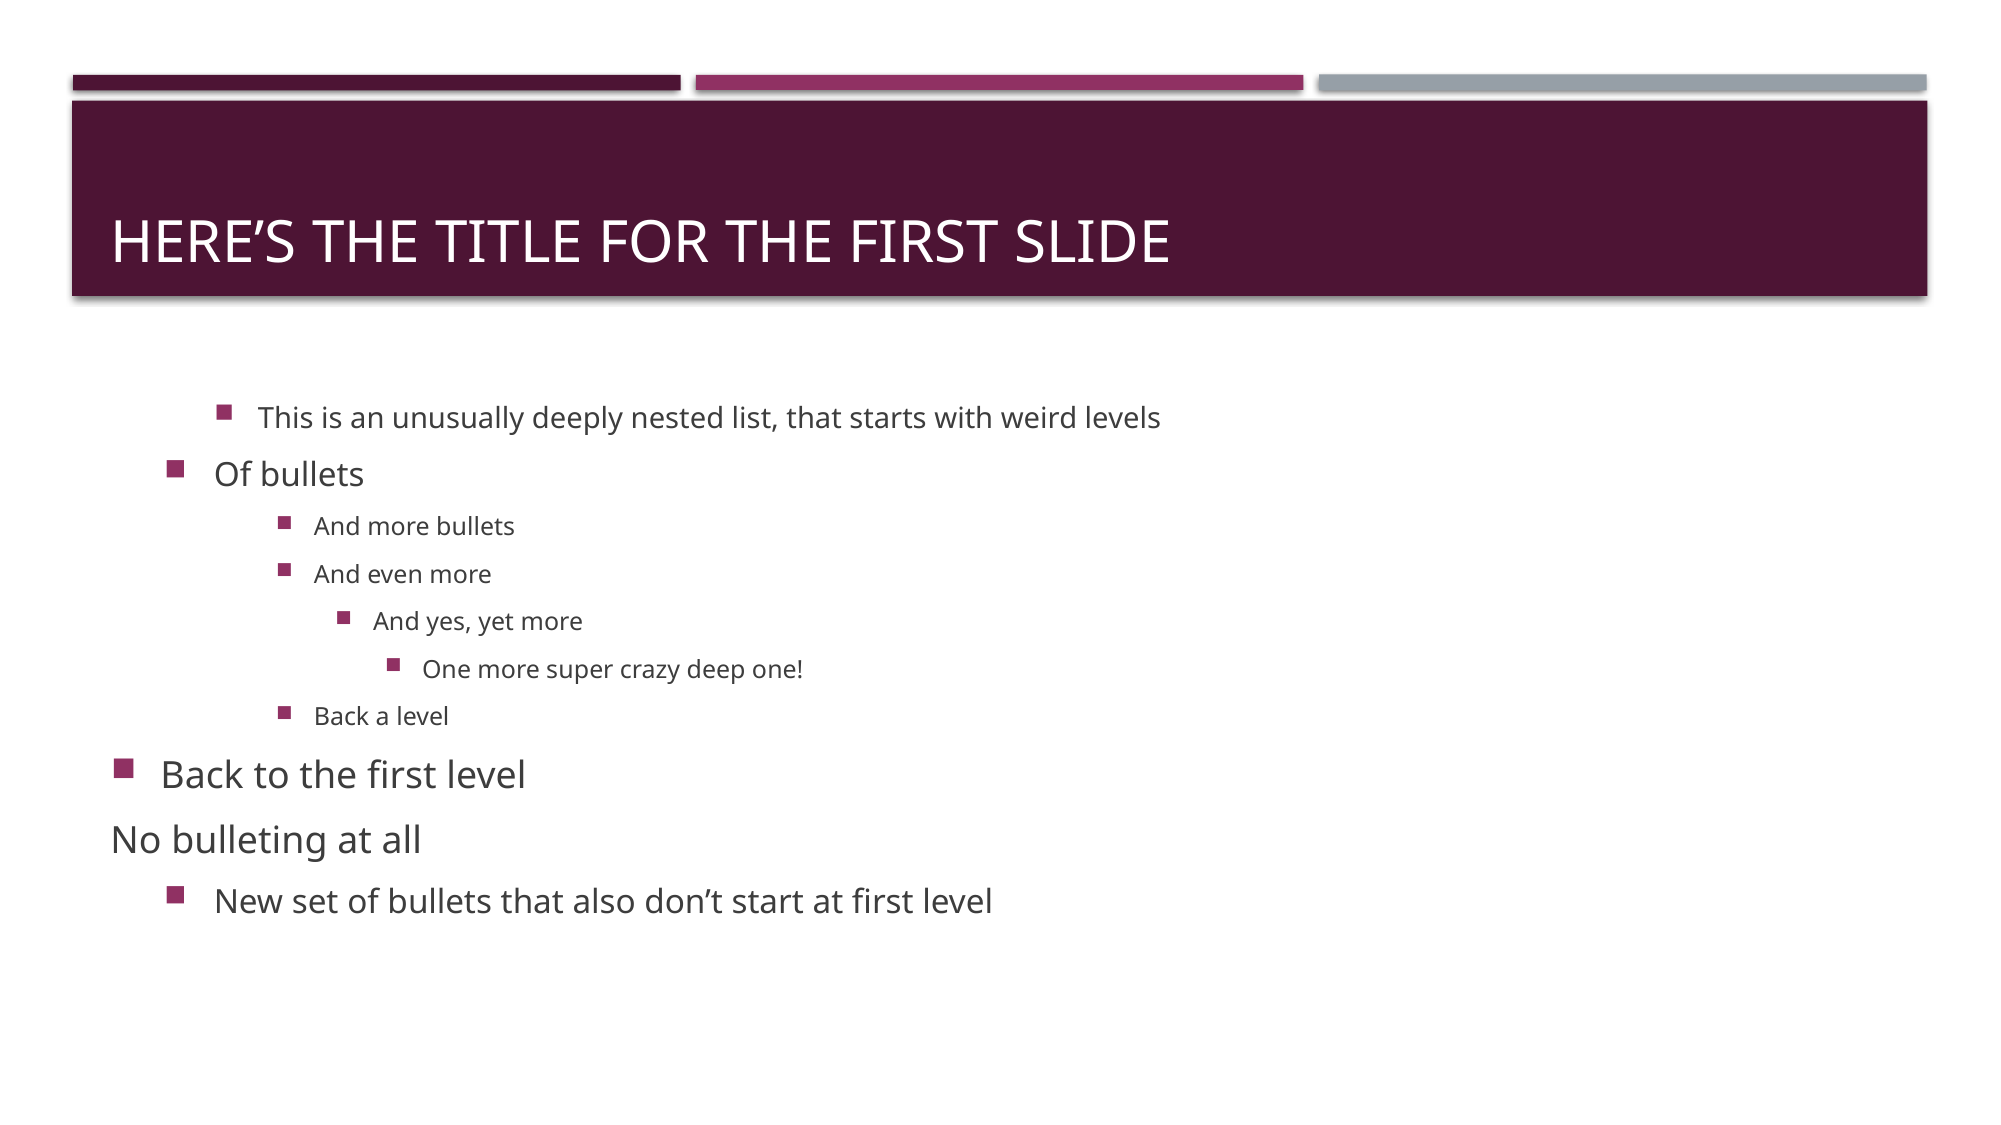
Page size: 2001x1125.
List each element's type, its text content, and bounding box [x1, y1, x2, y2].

title Here’s the title for the first slide [95, 115, 1905, 282]
list This is an unusually deeply nested list, that starts with weird levels Of bullets And more bullets And even more And yes, yet more One more super crazy deep one! Back a level Back to the first level No bulleting at all New set of bullets that also don’t start at first level [95, 357, 1905, 962]
